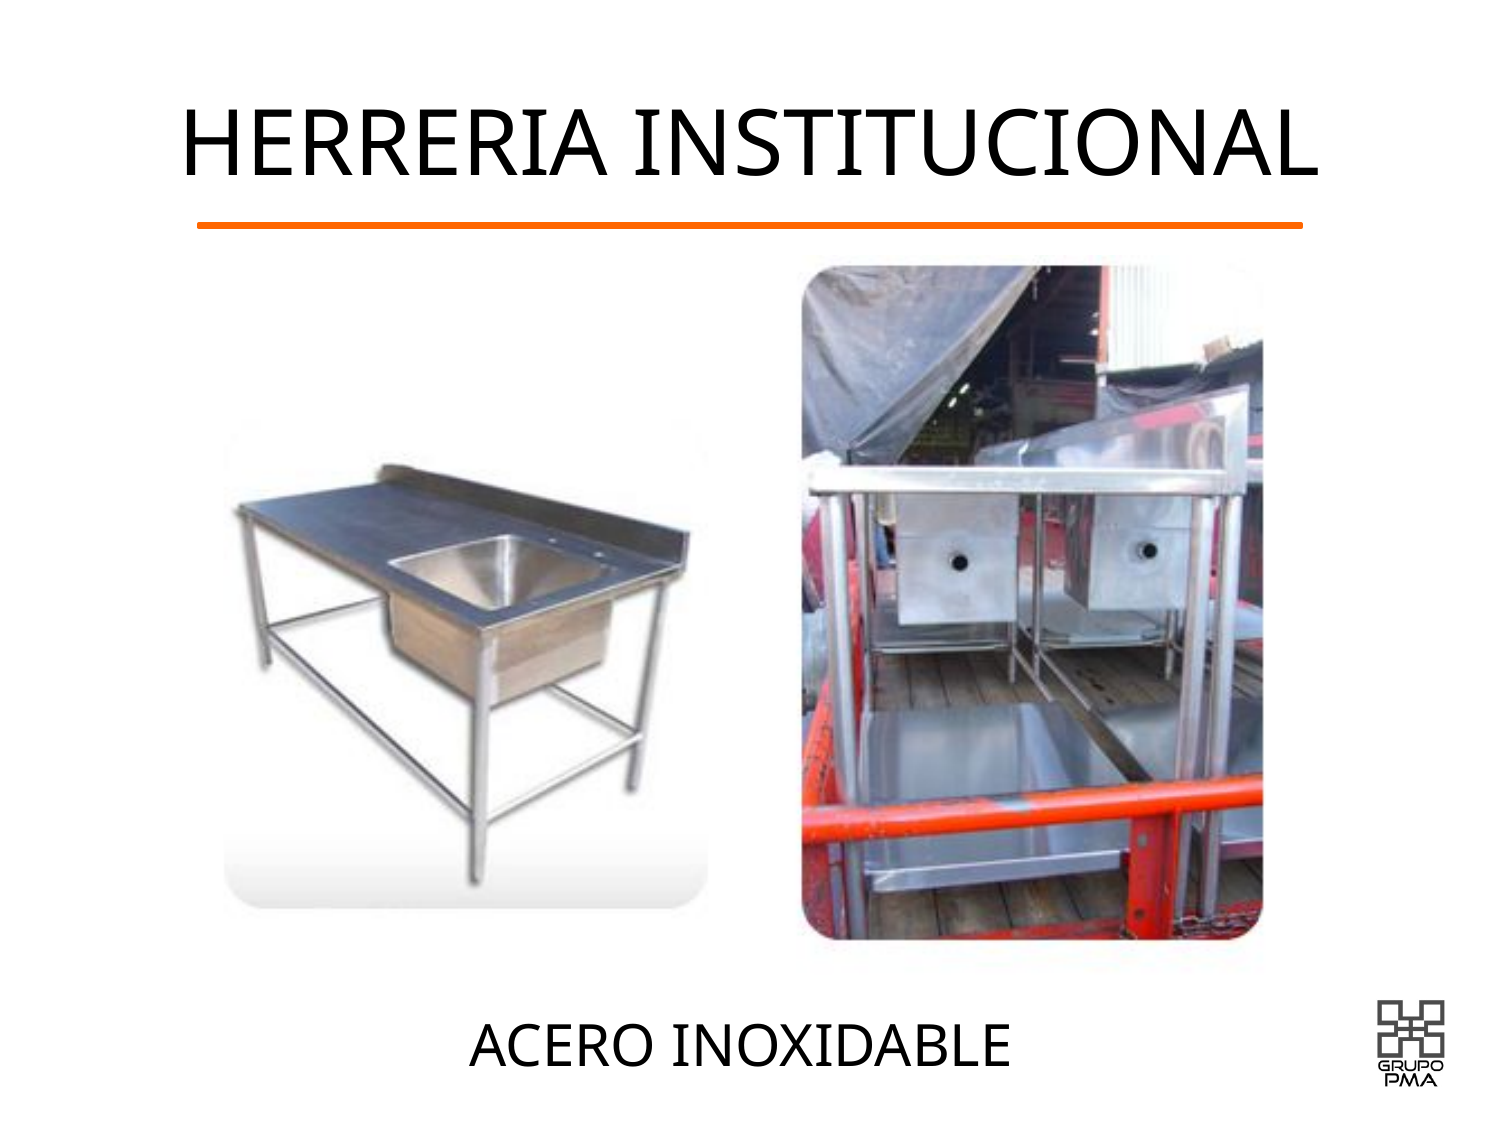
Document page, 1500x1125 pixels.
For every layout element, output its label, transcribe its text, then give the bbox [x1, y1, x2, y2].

title HERRERIA INSTITUCIONAL [75, 45, 1425, 233]
picture [1376, 999, 1445, 1088]
text_box ACERO INOXIDABLE [192, 980, 1306, 1106]
text_box [197, 222, 1303, 229]
picture [189, 255, 1286, 981]
